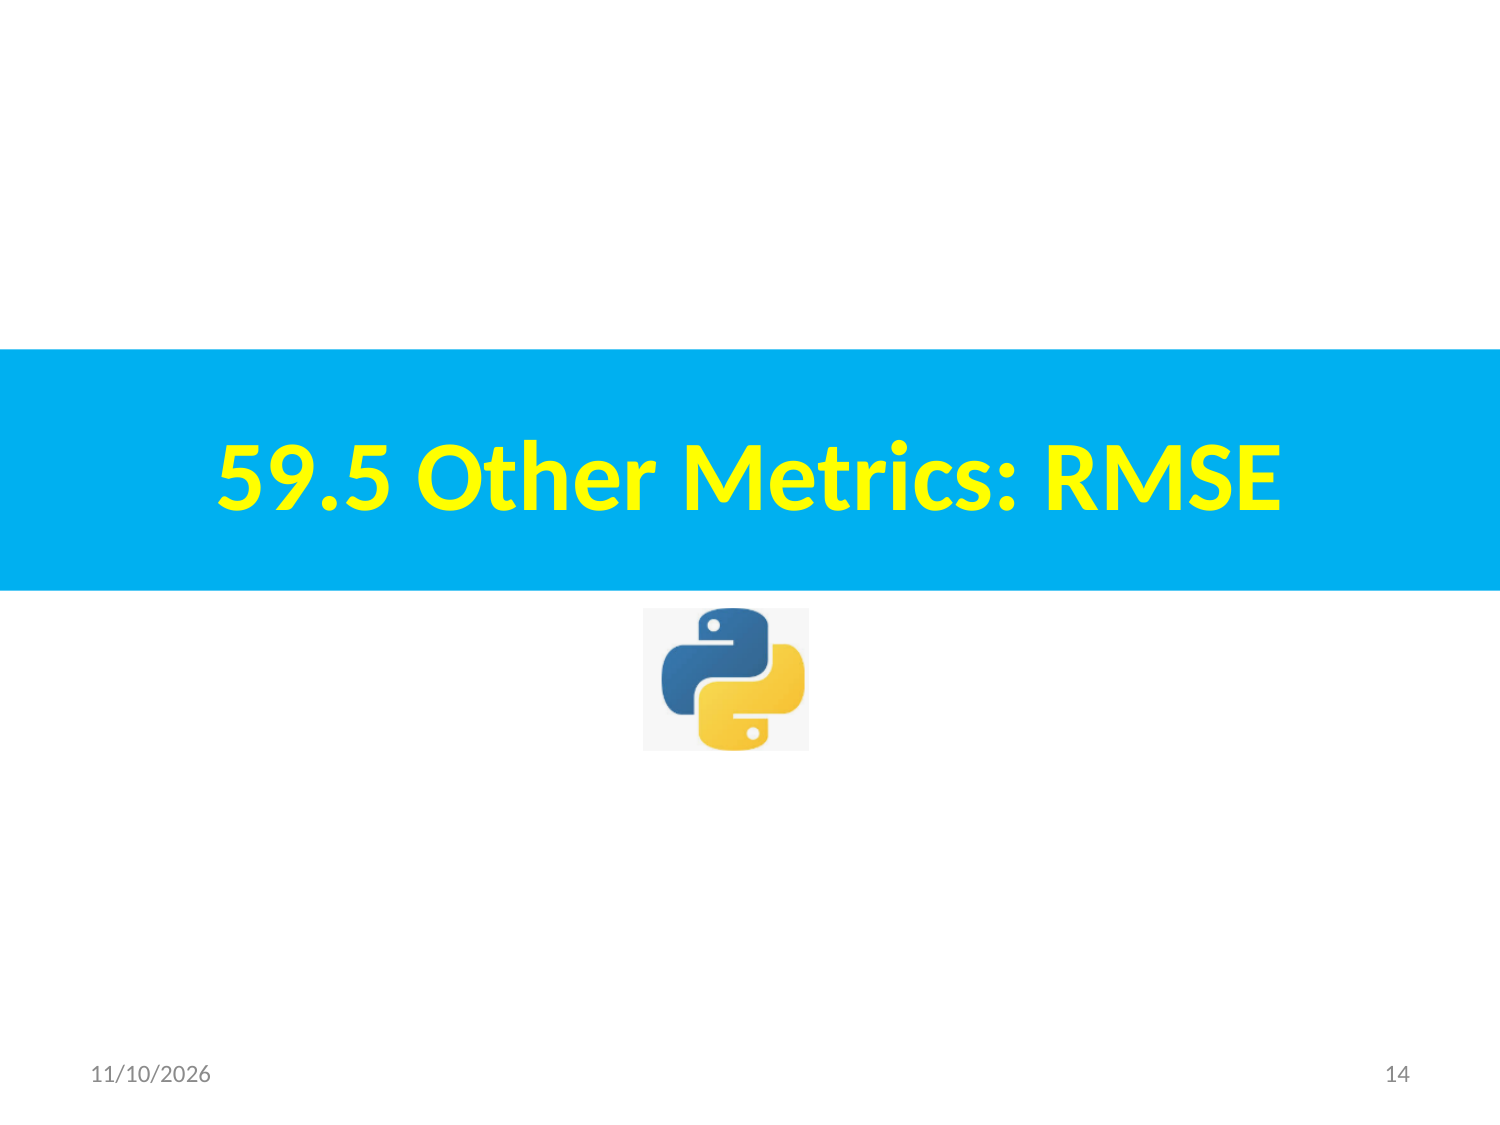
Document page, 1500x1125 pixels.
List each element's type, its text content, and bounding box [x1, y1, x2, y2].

picture [643, 606, 809, 752]
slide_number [75, 1042, 425, 1103]
title 59.5 Other Metrics: RMSE [0, 349, 1500, 591]
slide_number 14 [1074, 1042, 1425, 1103]
